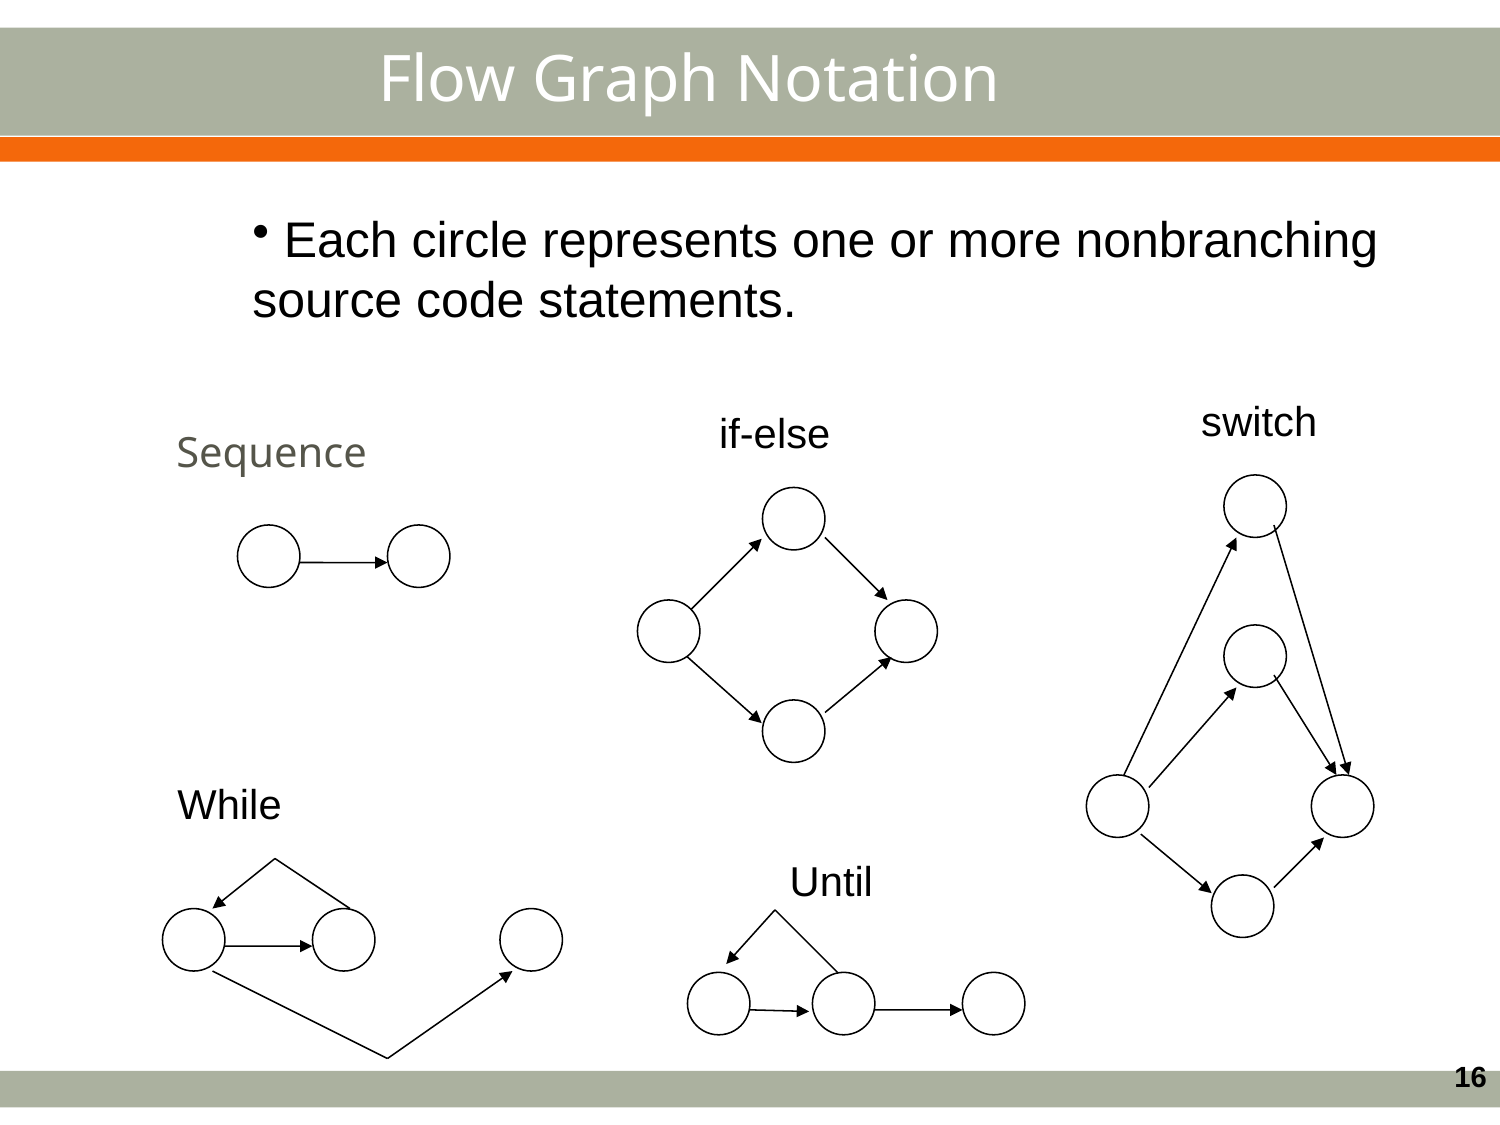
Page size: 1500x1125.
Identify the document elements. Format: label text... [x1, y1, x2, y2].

text_box [1223, 474, 1287, 538]
text_box [762, 487, 825, 550]
text_box [874, 1003, 963, 1017]
text_box [1273, 674, 1337, 775]
text_box [690, 538, 762, 610]
text_box [637, 599, 700, 663]
text_box [1273, 524, 1352, 775]
text_box [299, 556, 388, 569]
text_box [749, 1004, 810, 1018]
title Flow Graph Notation [0, 29, 1379, 123]
text_box [726, 910, 774, 965]
text_box [224, 939, 313, 953]
text_box [687, 656, 762, 724]
text_box [824, 656, 892, 713]
text_box [499, 908, 563, 972]
text_box if-else [662, 399, 888, 475]
text_box [1148, 687, 1237, 788]
text_box Each circle represents one or more nonbranching source code statements. [237, 199, 1424, 335]
text_box [212, 858, 276, 909]
text_box [312, 908, 375, 972]
text_box [824, 537, 888, 601]
text_box [812, 972, 875, 1035]
list Sequence [161, 418, 421, 518]
text_box [1223, 624, 1287, 688]
text_box [874, 599, 938, 663]
text_box [687, 972, 750, 1035]
text_box [1086, 774, 1149, 838]
text_box [1123, 537, 1237, 776]
text_box [1273, 837, 1324, 888]
text_box Until [774, 847, 1000, 923]
text_box [387, 524, 450, 588]
text_box [762, 699, 825, 763]
text_box [1140, 834, 1212, 894]
text_box [162, 908, 225, 972]
text_box [962, 972, 1025, 1035]
text_box [387, 971, 513, 1059]
text_box [1311, 774, 1374, 838]
text_box [1211, 874, 1274, 938]
text_box switch [1186, 387, 1412, 463]
text_box 16 [1151, 1051, 1500, 1125]
text_box [237, 524, 300, 588]
text_box While [162, 771, 388, 846]
